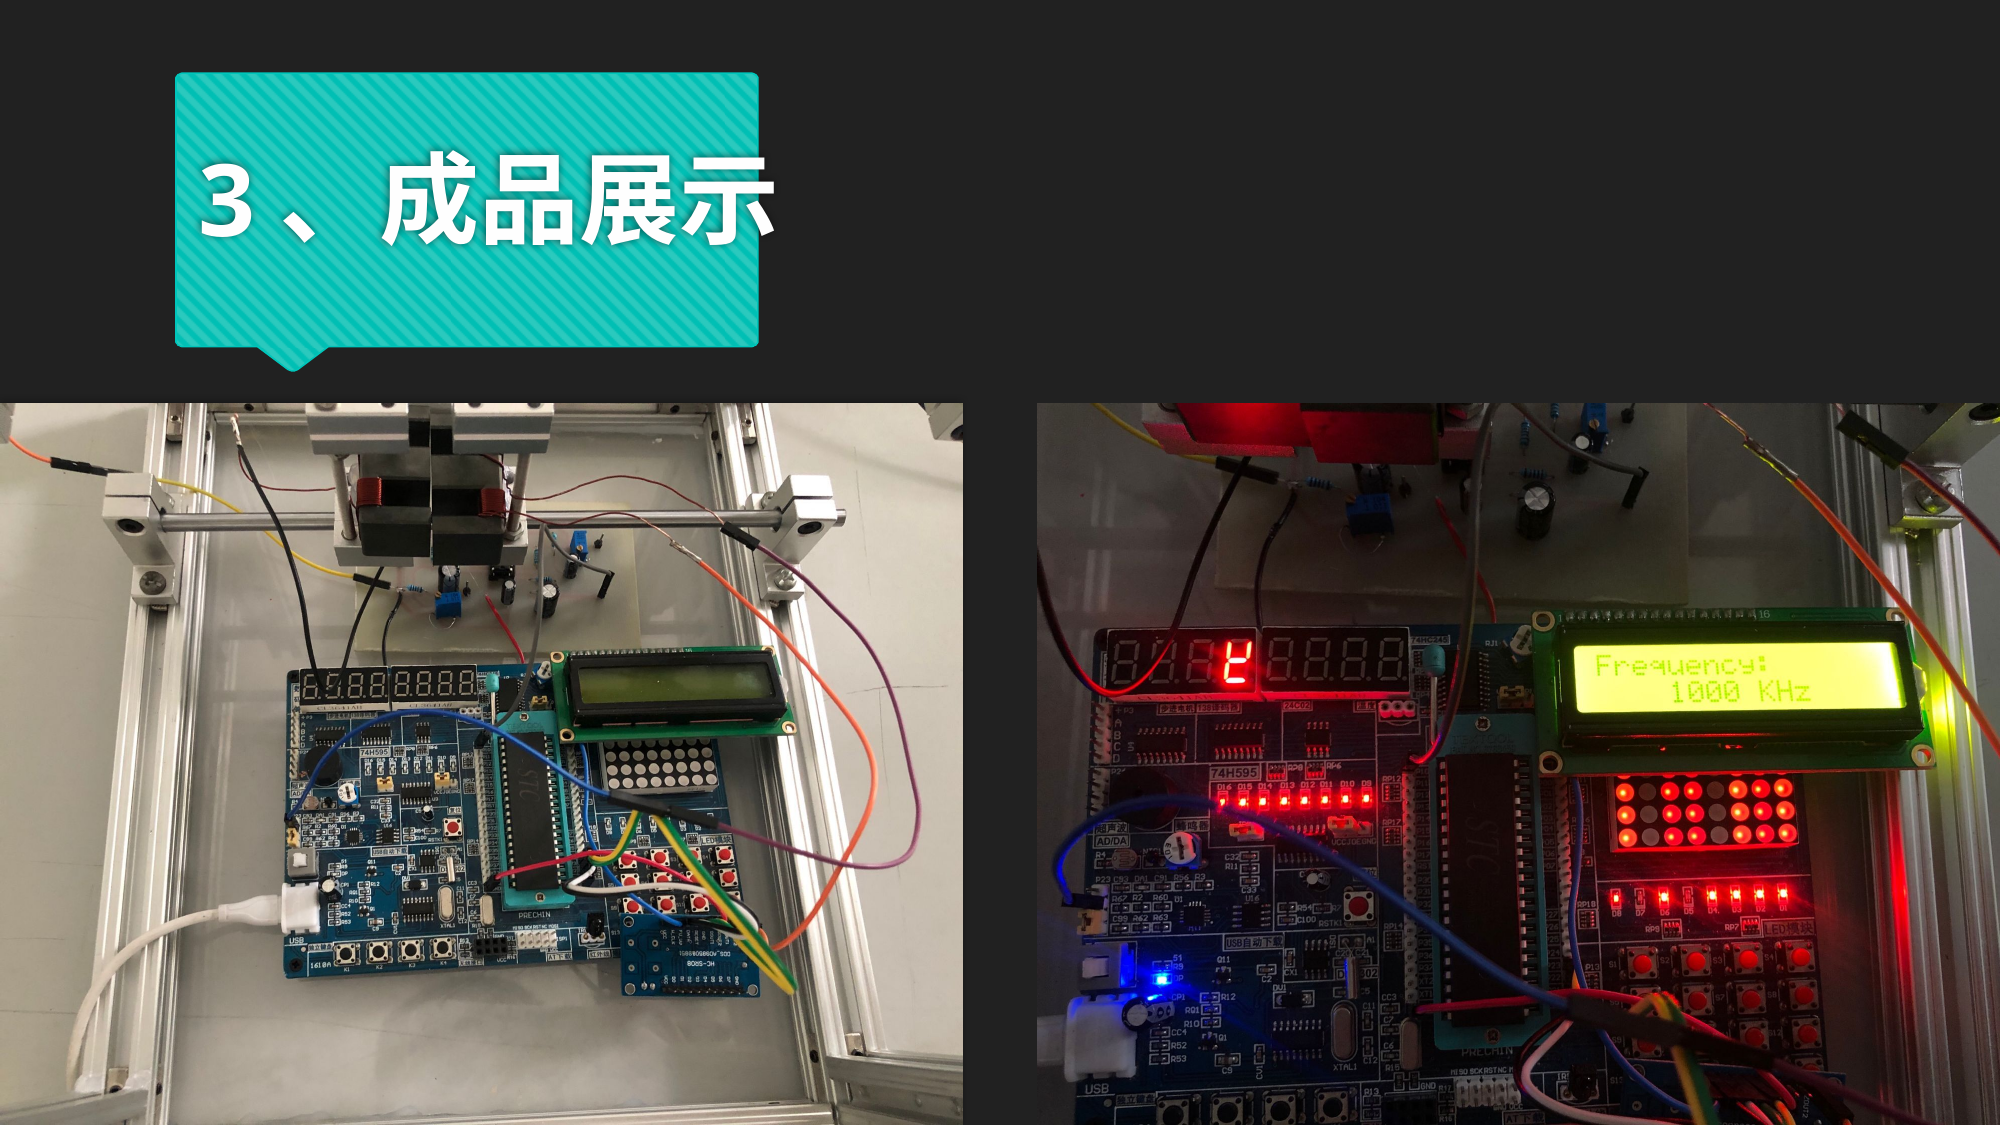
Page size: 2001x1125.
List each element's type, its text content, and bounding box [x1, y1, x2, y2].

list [0, 402, 963, 1125]
title 3、成品展示 [183, 74, 898, 264]
picture [1037, 402, 2000, 1125]
